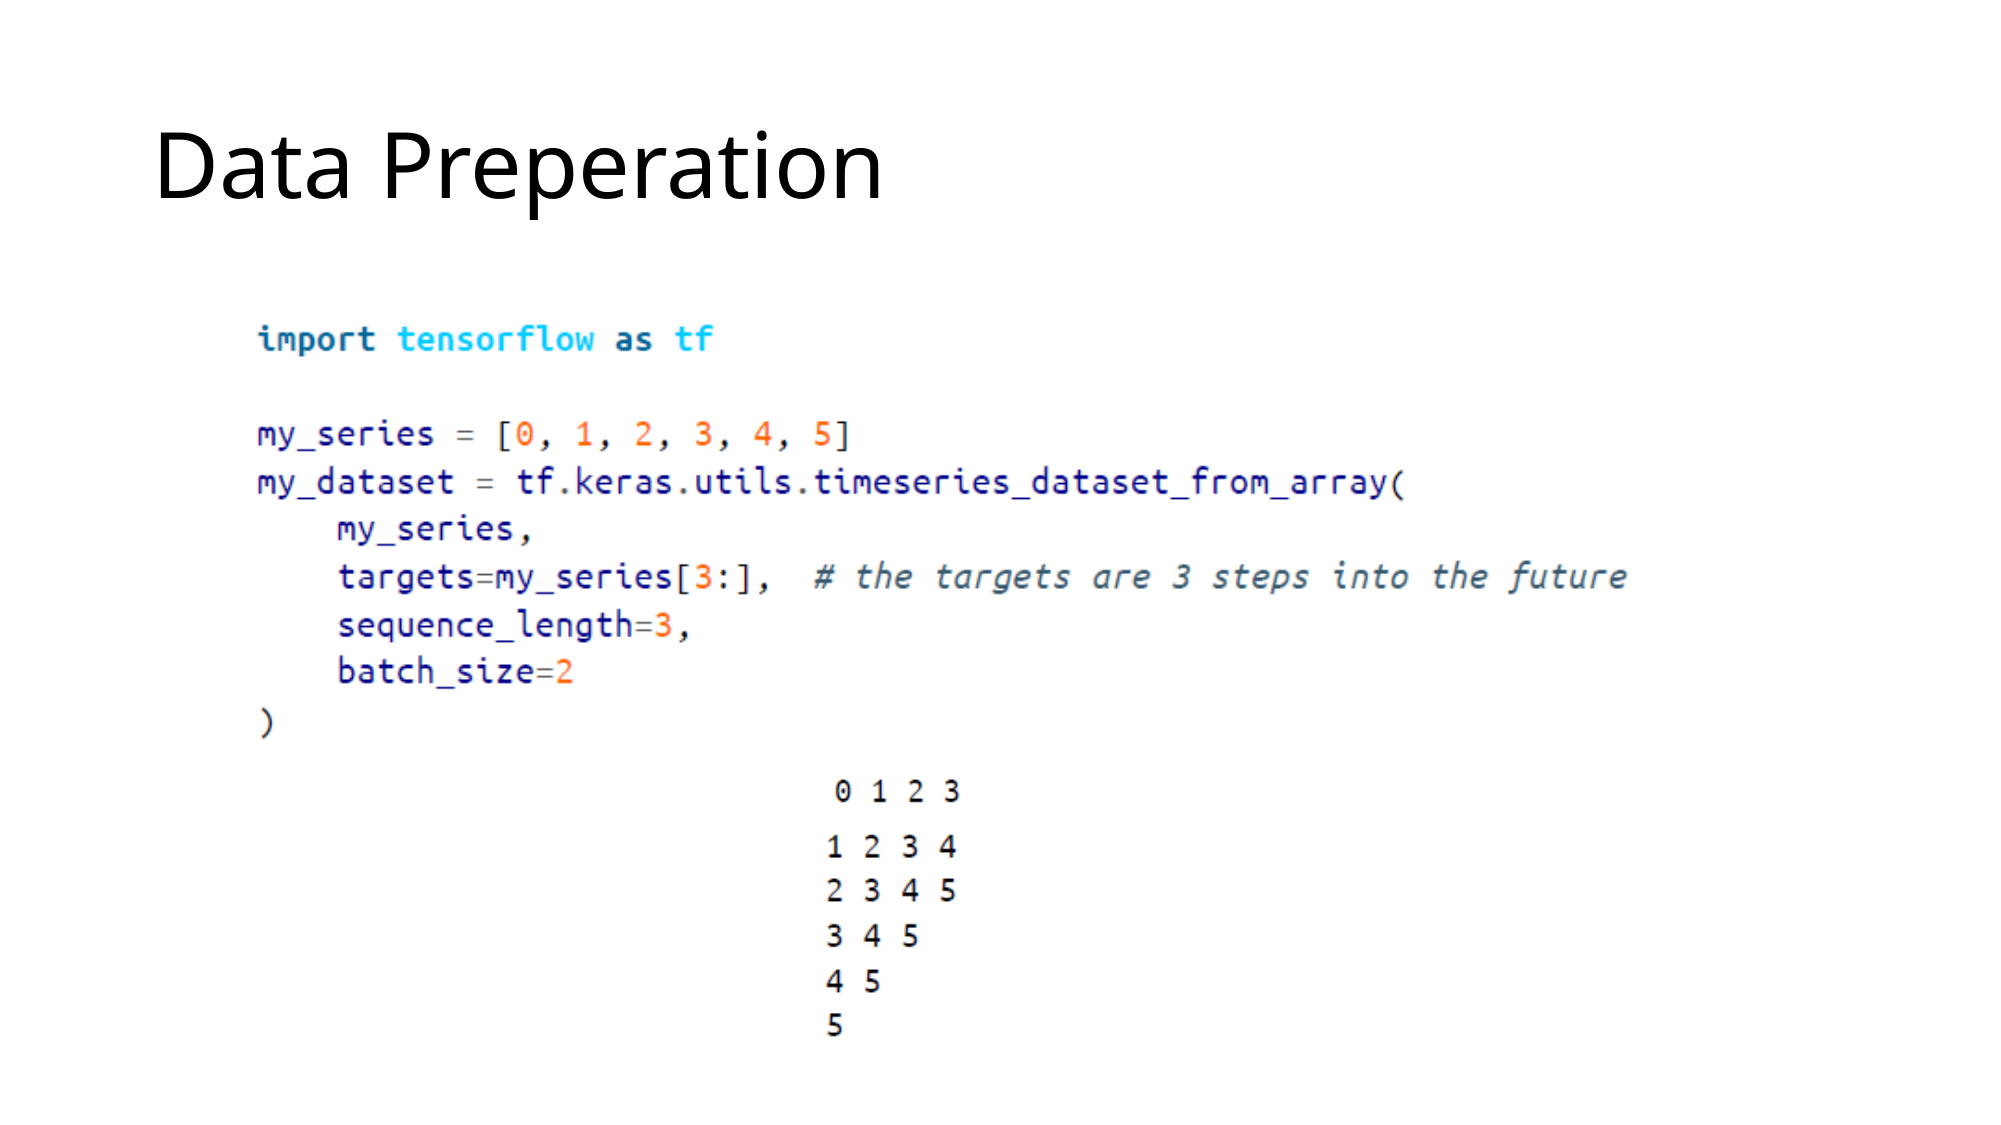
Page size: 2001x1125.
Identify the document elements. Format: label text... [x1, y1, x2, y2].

picture [787, 768, 1001, 1041]
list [198, 277, 1702, 769]
title Data Preperation [137, 59, 1863, 278]
